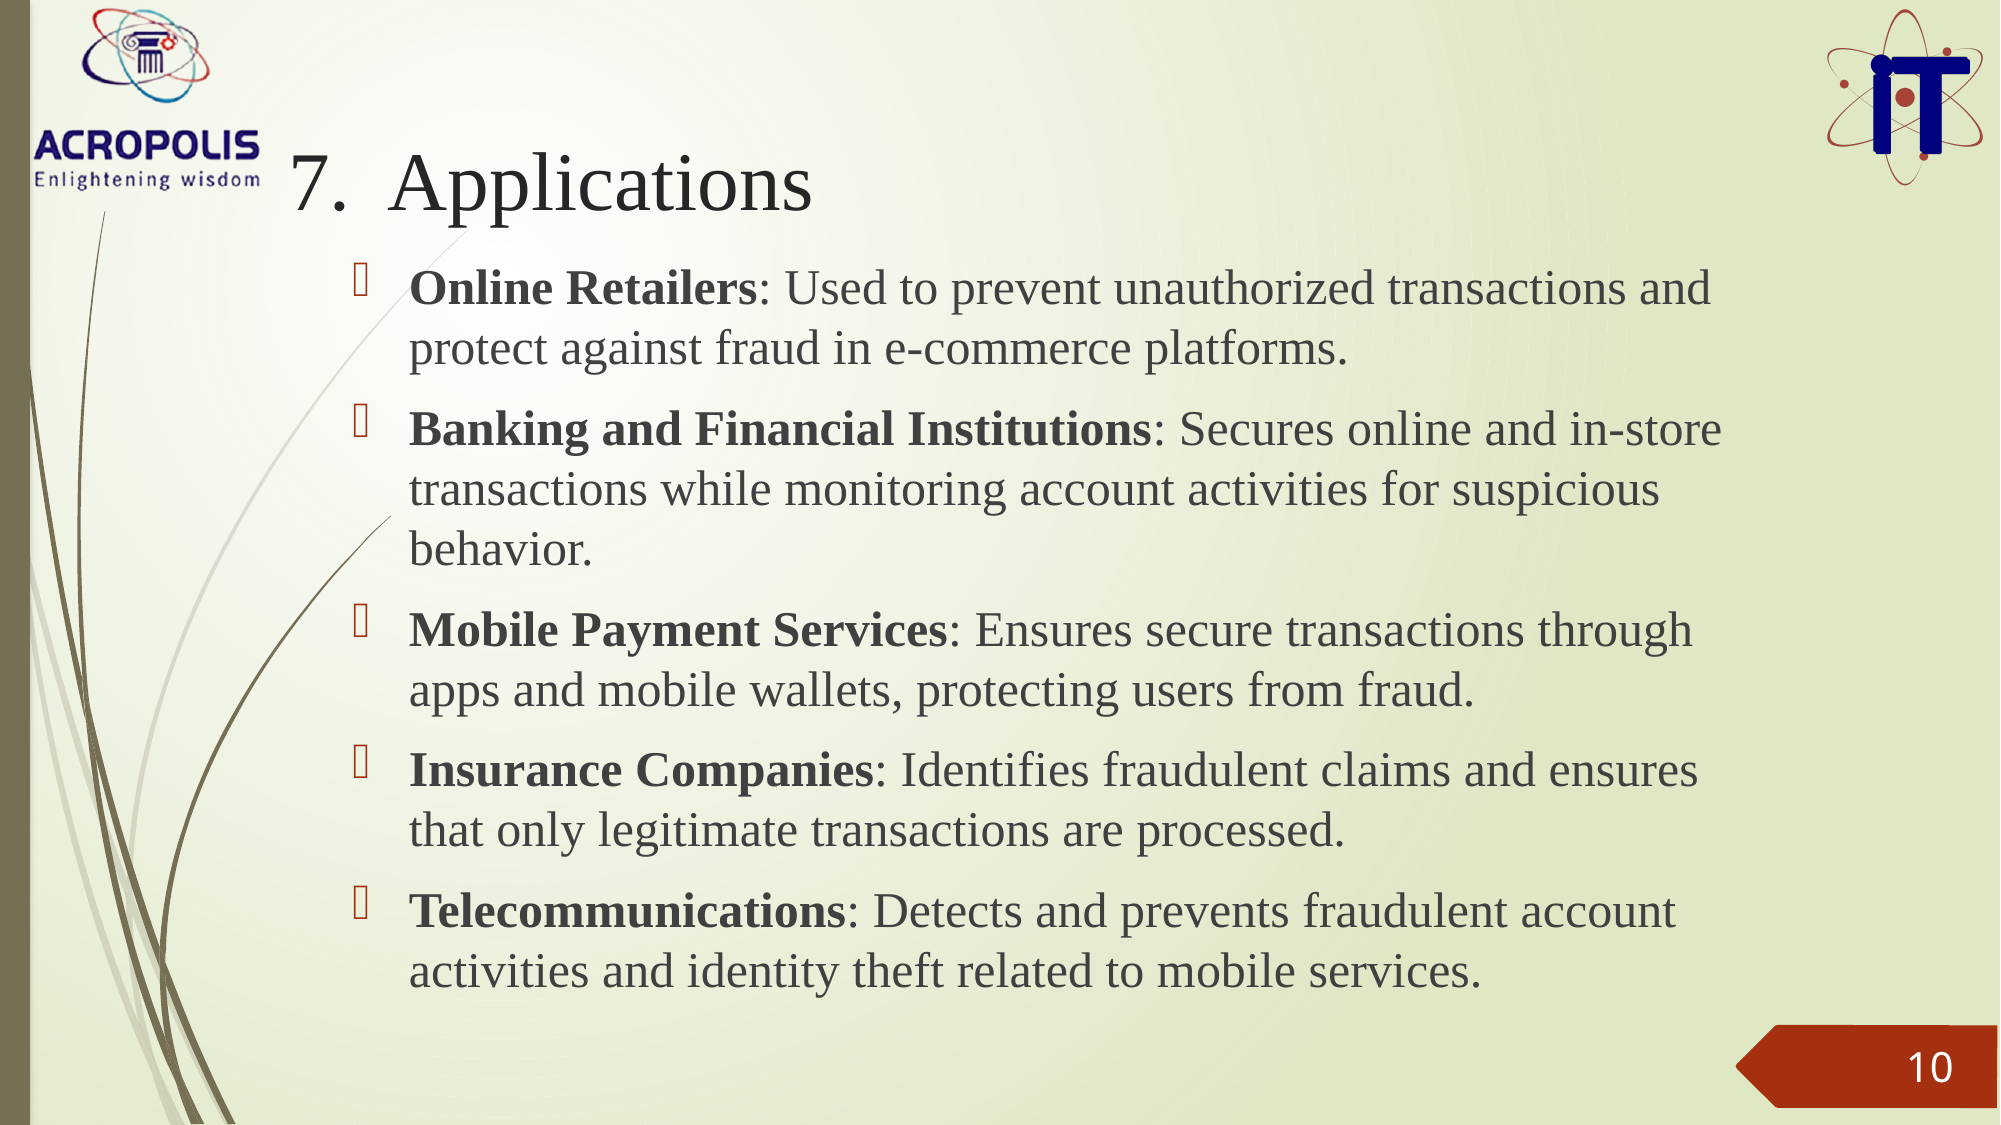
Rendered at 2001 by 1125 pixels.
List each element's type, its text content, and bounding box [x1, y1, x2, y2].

list Online Retailers: Used to prevent unauthorized transactions and protect against fraud in e-commerce platforms. Banking and Financial Institutions: Secures online and in-store transactions while monitoring account activities for suspicious behavior. Mobile Payment Services: Ensures secure transactions through apps and mobile wallets, protecting users from fraud. Insurance Companies: Identifies fraudulent claims and ensures that only legitimate transactions are processed. Telecommunications: Detects and prevents fraudulent account activities and identity theft related to mobile services. [337, 246, 1800, 1040]
picture [25, 0, 265, 204]
slide_number 10 [1840, 1039, 1969, 1100]
picture [1821, 0, 1989, 232]
title 7. Applications [273, 119, 876, 247]
